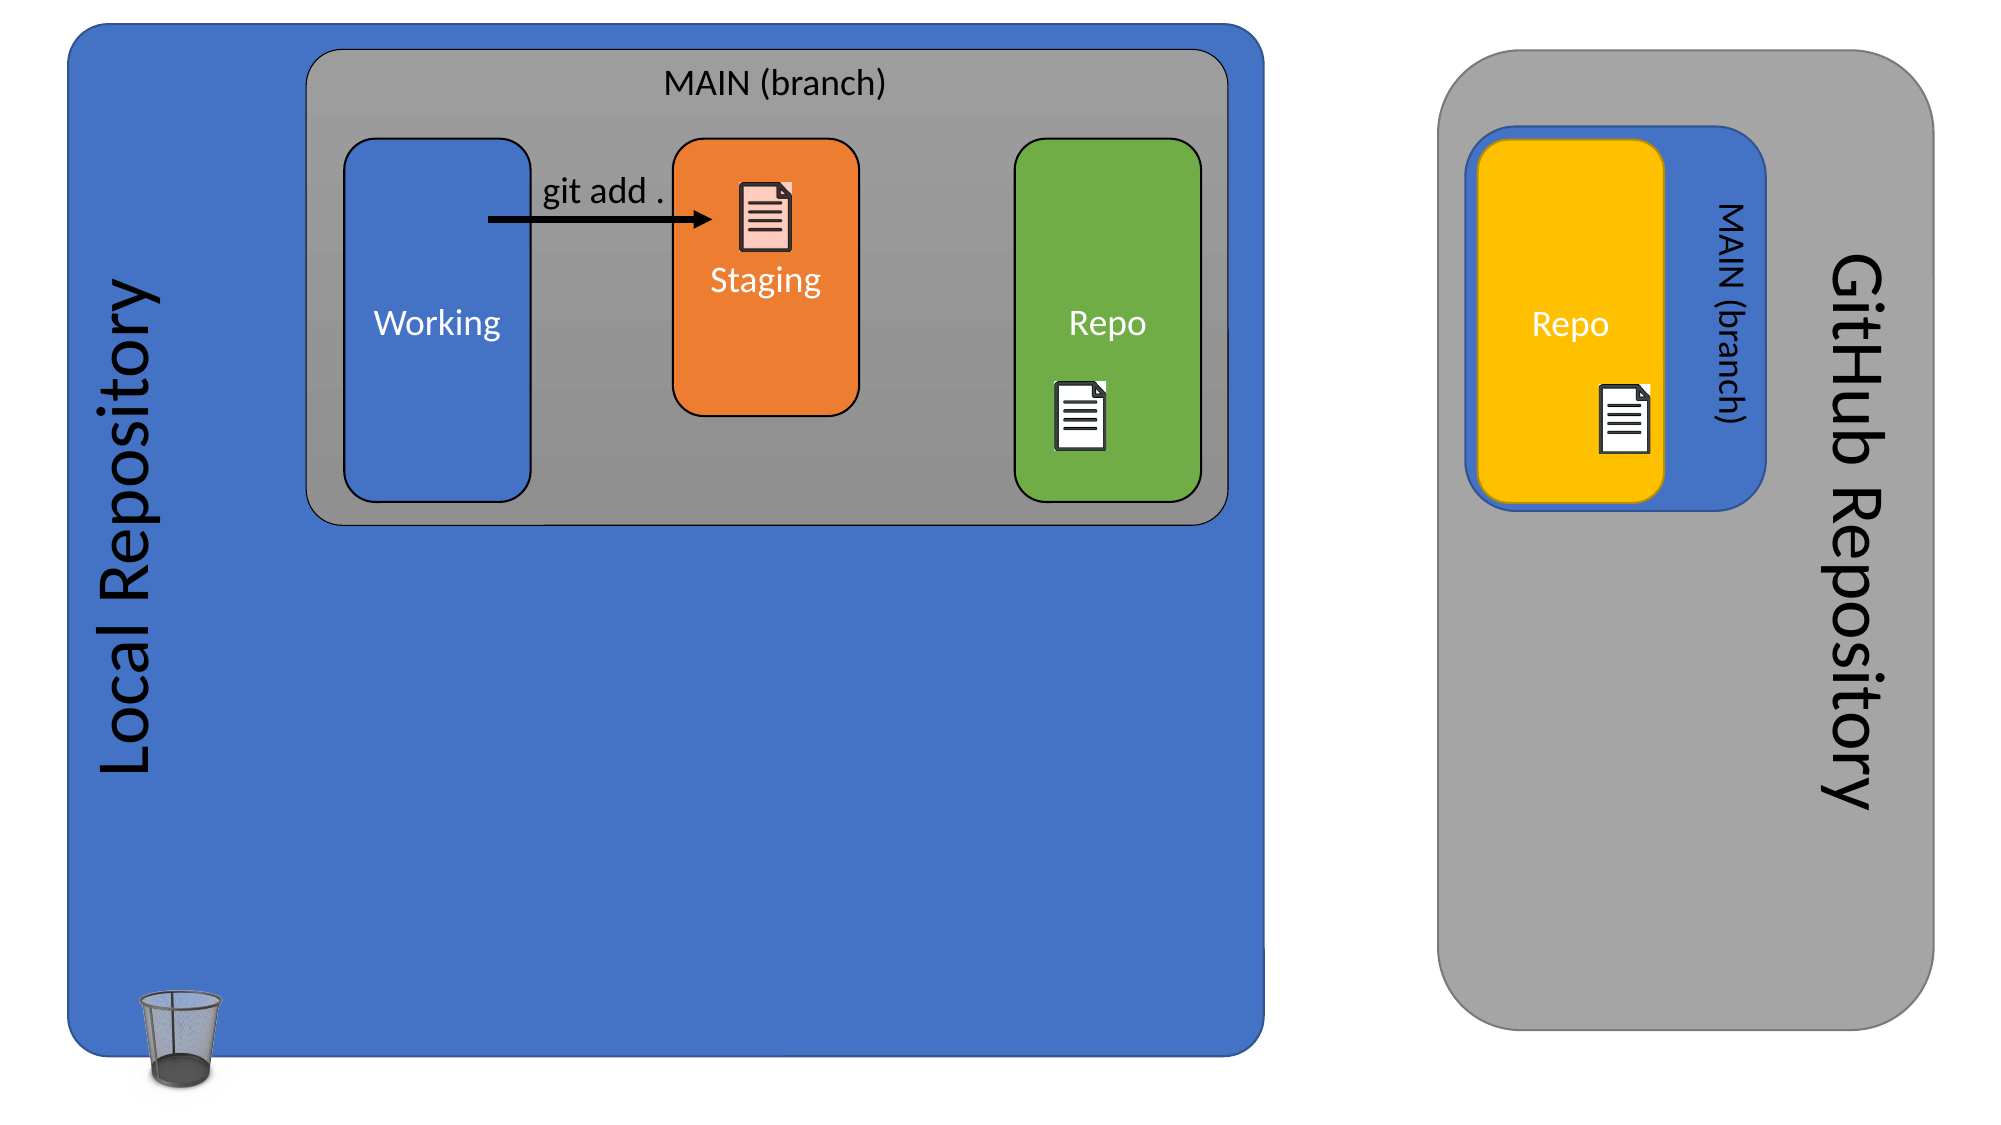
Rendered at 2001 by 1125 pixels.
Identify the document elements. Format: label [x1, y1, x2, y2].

picture [1054, 381, 1107, 451]
text_box [306, 49, 1228, 526]
text_box [1438, 50, 1934, 1031]
picture [1598, 384, 1651, 454]
text_box [66, 24, 1264, 1057]
picture [105, 961, 256, 1112]
picture [739, 182, 792, 252]
